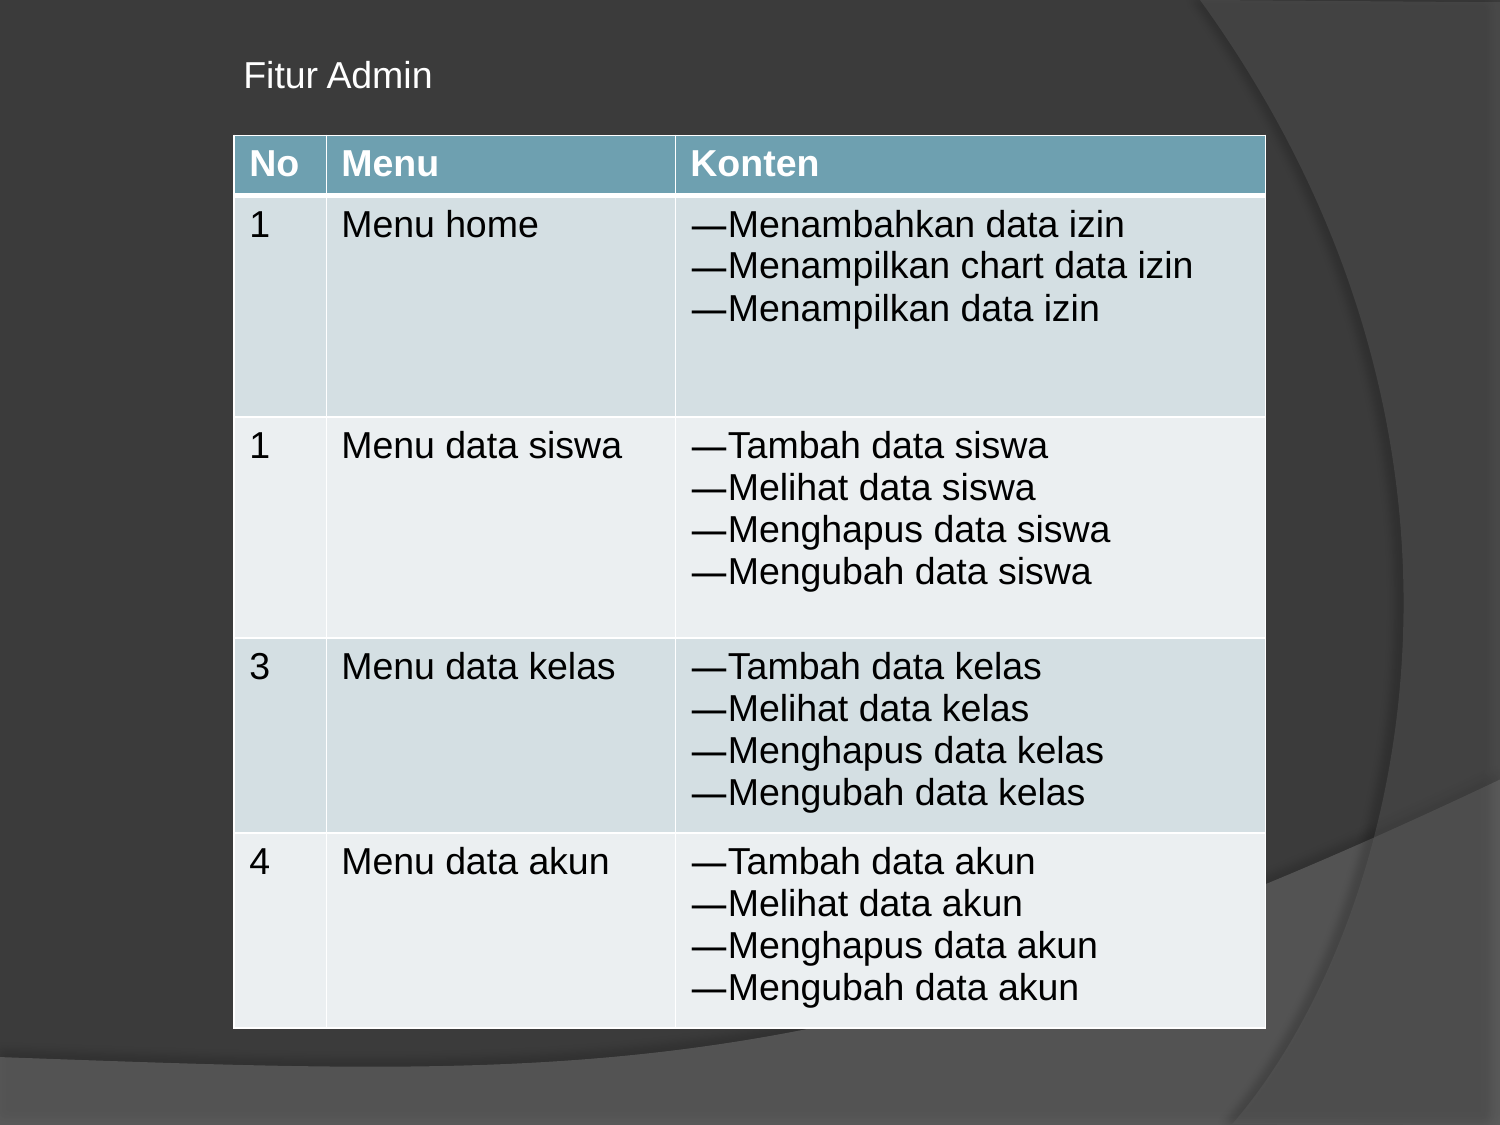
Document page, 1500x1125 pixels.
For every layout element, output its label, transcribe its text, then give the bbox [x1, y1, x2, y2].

table_cell Menu data akun [327, 834, 675, 1027]
table_cell 4 [235, 834, 326, 1027]
table_header Menu [327, 136, 675, 193]
table_cell 1 [235, 198, 326, 416]
table_cell Menu data kelas [327, 639, 675, 832]
text_box Fitur Admin [228, 43, 448, 104]
table_header Konten [676, 136, 1265, 193]
table_cell Tambah data akun Melihat data akun Menghapus data akun Mengubah data akun [676, 834, 1265, 1027]
table_header No [235, 136, 326, 193]
table_cell Menambahkan data izin Menampilkan chart data izin Menampilkan data izin [676, 198, 1265, 416]
table_cell Menu home [327, 198, 675, 416]
table_cell Tambah data kelas Melihat data kelas Menghapus data kelas Mengubah data kelas [676, 639, 1265, 832]
table_cell 3 [235, 639, 326, 832]
table_cell Tambah data siswa Melihat data siswa Menghapus data siswa Mengubah data siswa [676, 418, 1265, 637]
table_cell Menu data siswa [327, 418, 675, 637]
table_cell 1 [235, 418, 326, 637]
